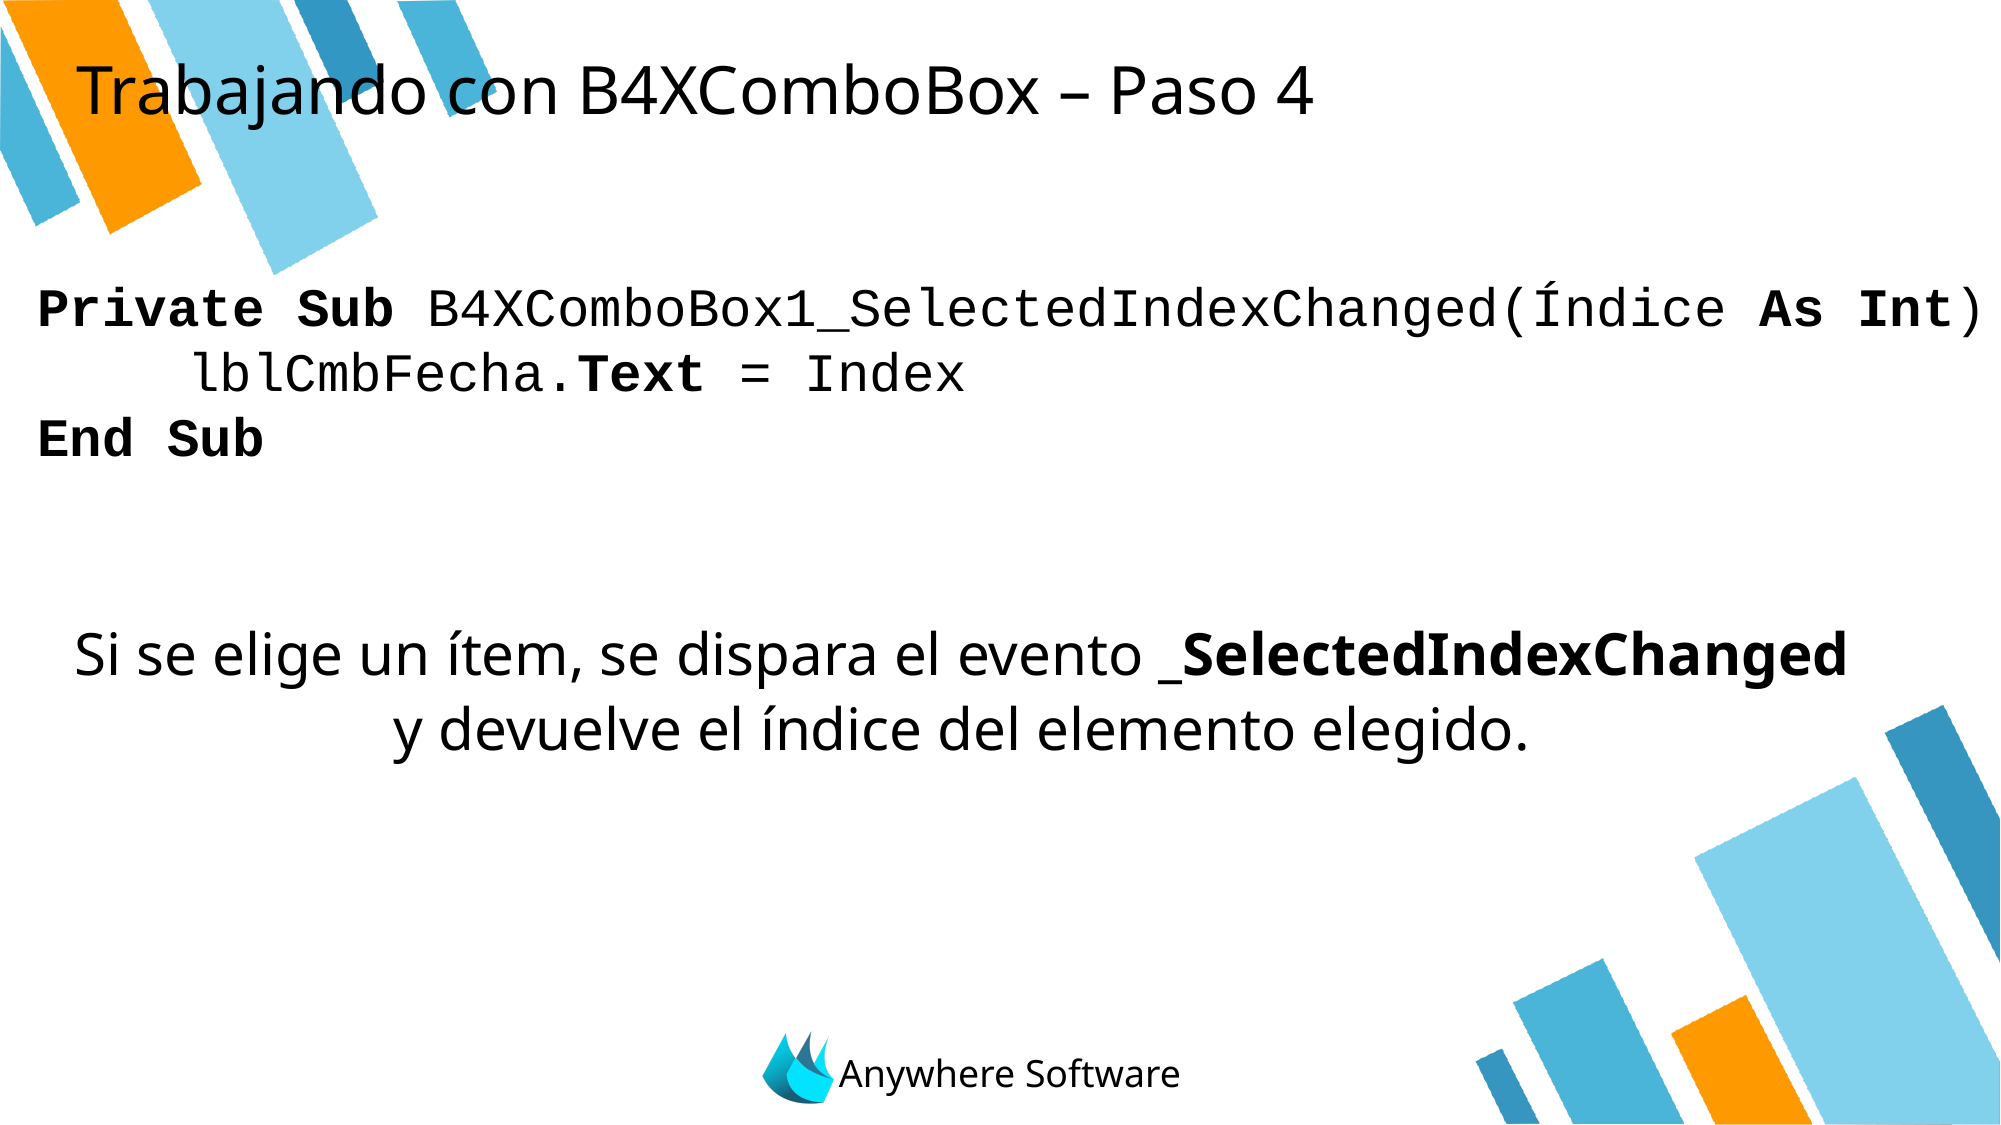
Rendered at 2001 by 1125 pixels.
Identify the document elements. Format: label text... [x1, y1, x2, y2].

title Trabajando con B4XComboBox – Paso 4 [61, 22, 1863, 165]
text_box Private Sub B4XComboBox1_SelectedIndexChanged(Índice As Int) lblCmbFecha.Text = Index End Sub [22, 265, 2000, 475]
text_box Si se elige un ítem, se dispara el evento _SelectedIndexChanged y devuelve el índice del elemento elegido. [40, 605, 1884, 770]
picture [0, 0, 2000, 1125]
